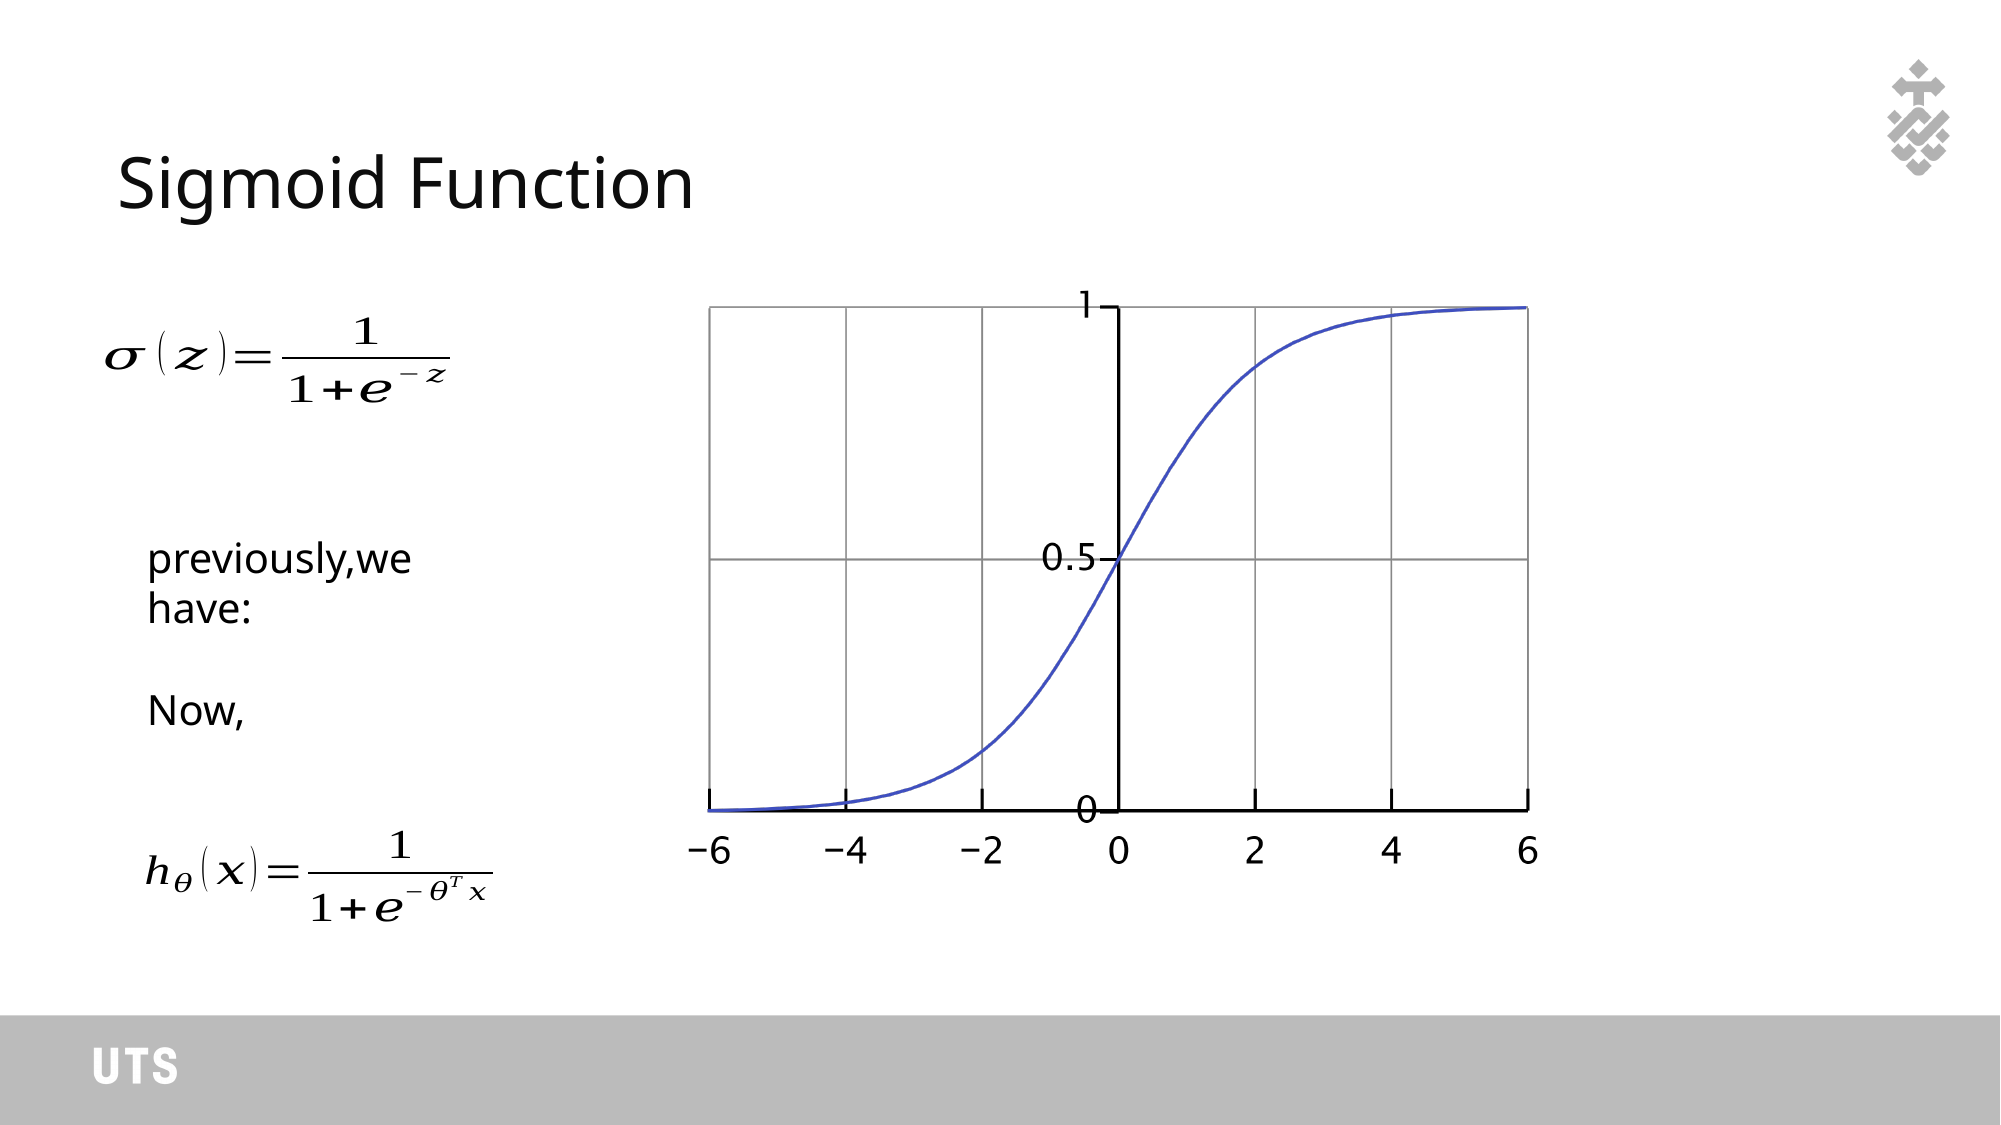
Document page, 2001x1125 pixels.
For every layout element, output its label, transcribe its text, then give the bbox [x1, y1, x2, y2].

picture [90, 1045, 177, 1086]
title Sigmoid Function [102, 140, 1797, 305]
picture [649, 269, 1588, 895]
